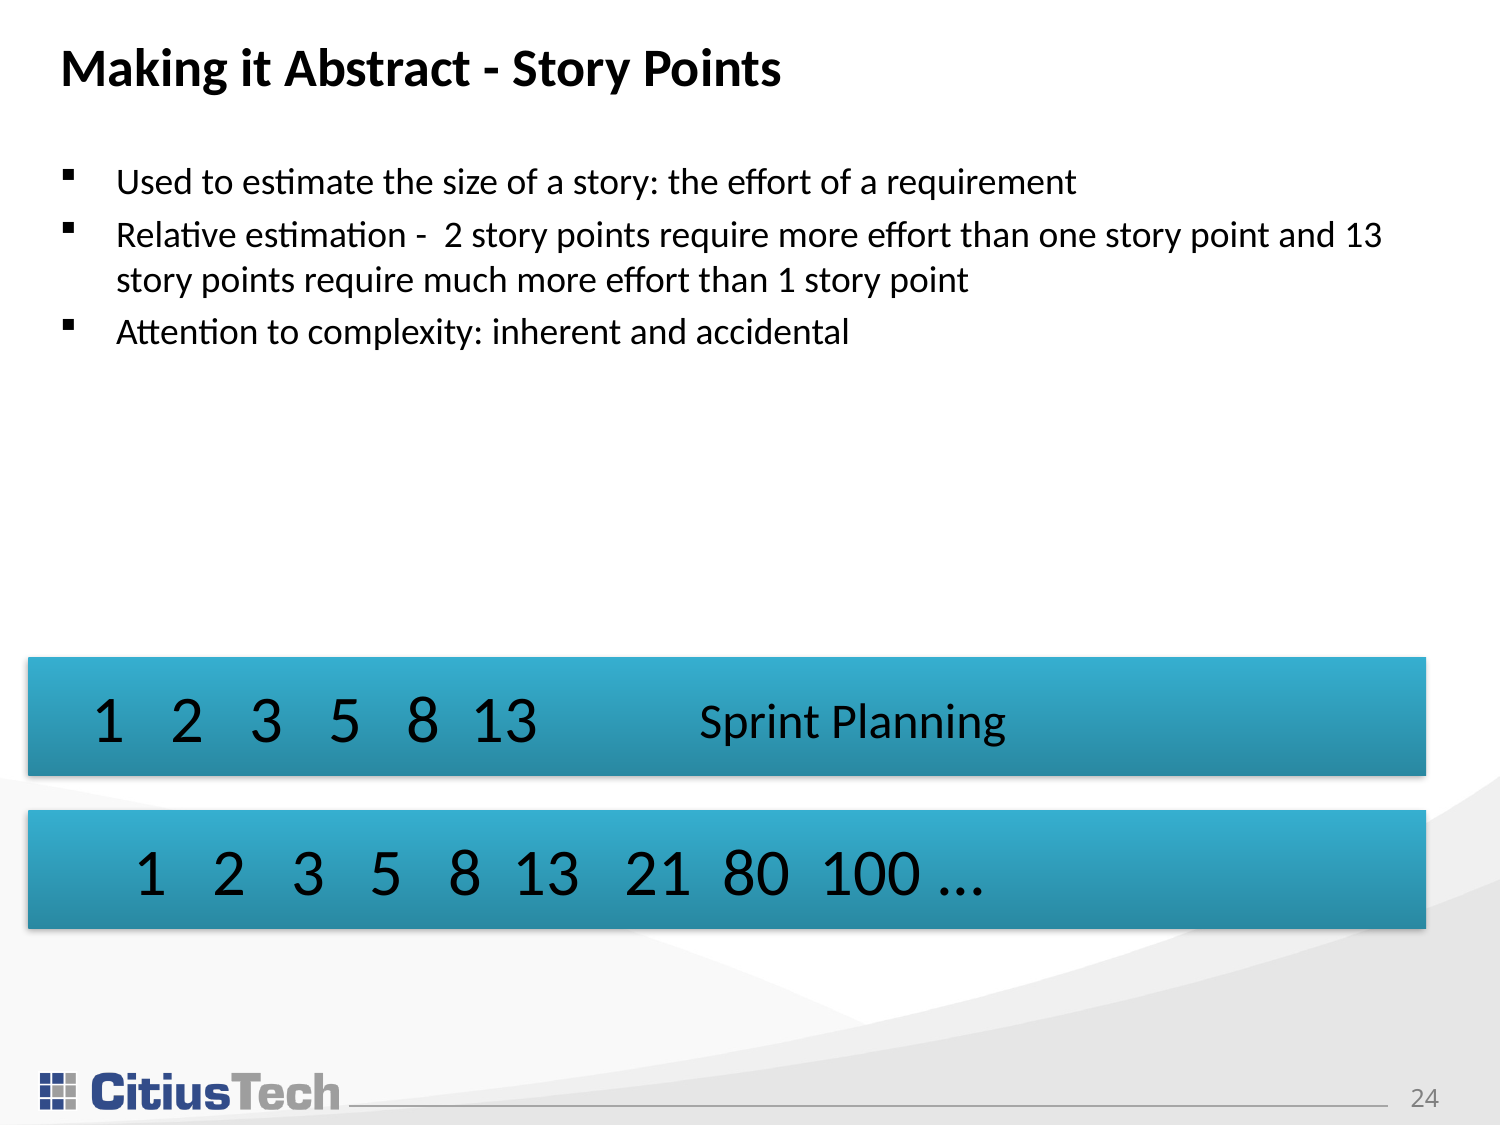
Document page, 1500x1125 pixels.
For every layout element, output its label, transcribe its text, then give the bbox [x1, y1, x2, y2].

text_box [28, 657, 1427, 776]
text_box Sprint Planning [684, 680, 1022, 756]
text_box 1 2 3 5 8 13 [78, 668, 552, 763]
text_box [28, 810, 1427, 929]
text_box Used to estimate the size of a story: the effort of a requirement Relative estimation - 2 story points require more effort than one story point and 13 story points require much more effort than 1 story point Attention to complexity: inherent and accidental [44, 149, 1449, 1050]
picture [0, 0, 1500, 1125]
text_box 1 2 3 5 8 13 21 80 100 ... [120, 822, 1000, 916]
title Making it Abstract - Story Points [44, 17, 1450, 113]
